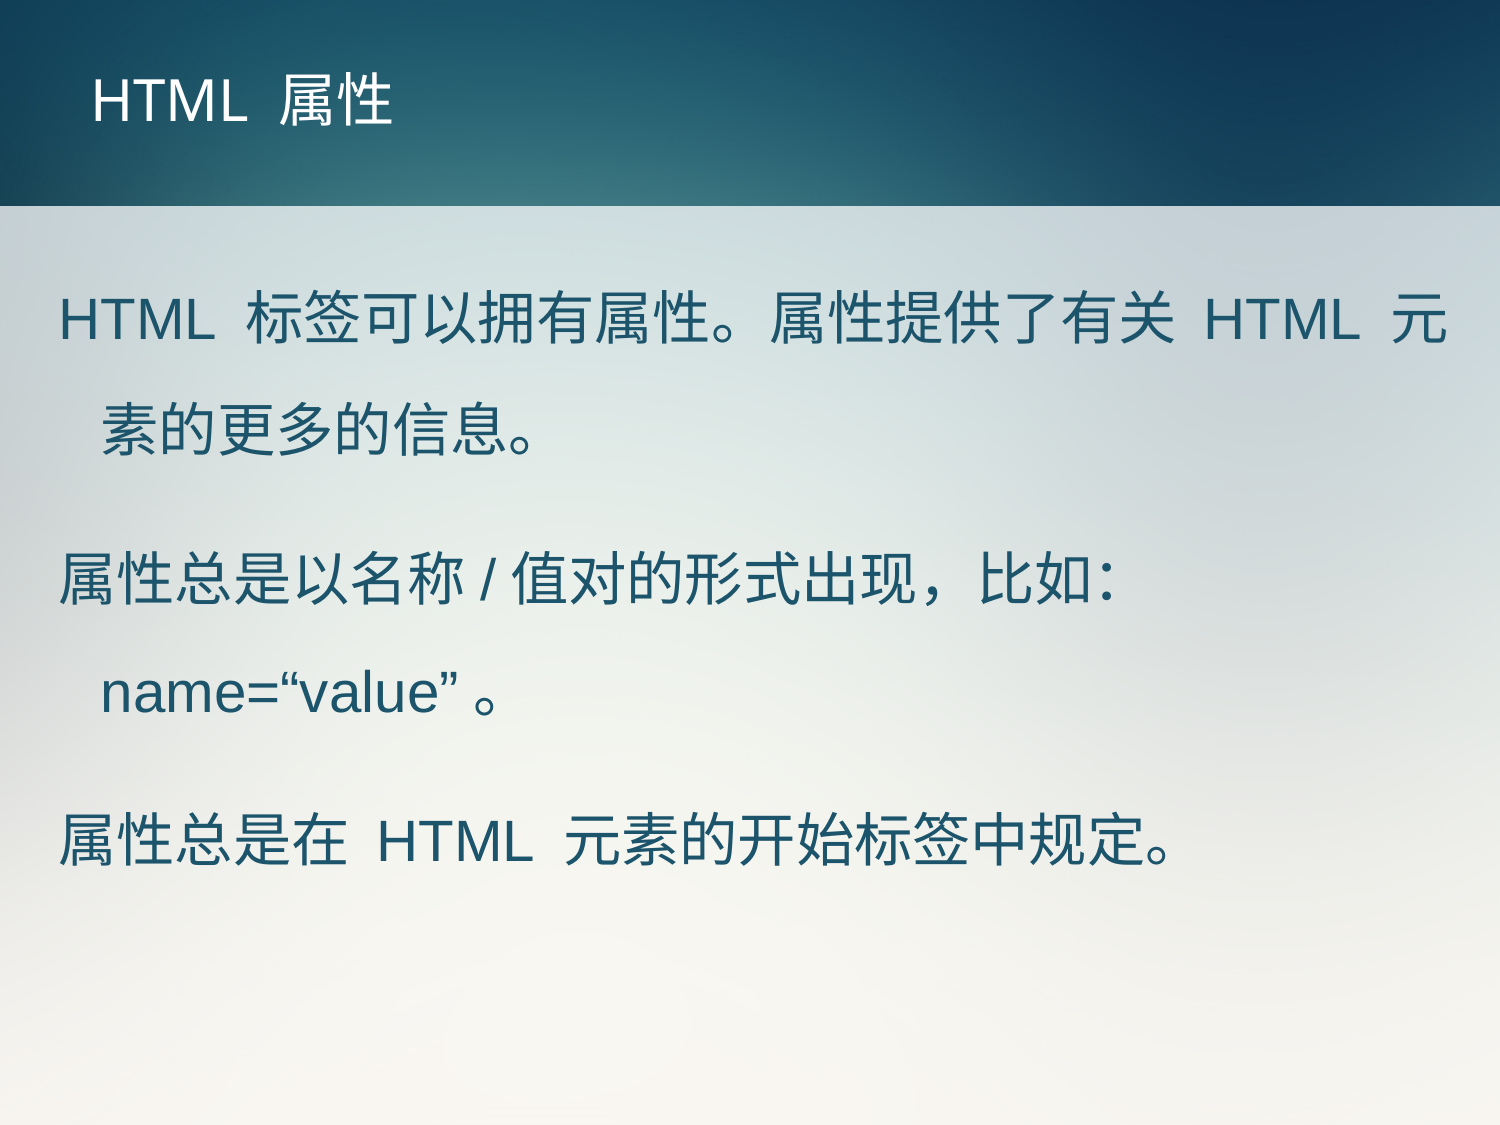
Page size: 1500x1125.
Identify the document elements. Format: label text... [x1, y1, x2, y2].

picture [0, 0, 1500, 206]
list HTML 标签可以拥有属性。属性提供了有关 HTML 元素的更多的信息。 属性总是以名称/值对的形式出现，比如：name=“value”。 属性总是在 HTML 元素的开始标签中规定。 [29, 231, 1483, 1083]
title HTML 属性 [75, 41, 1312, 154]
